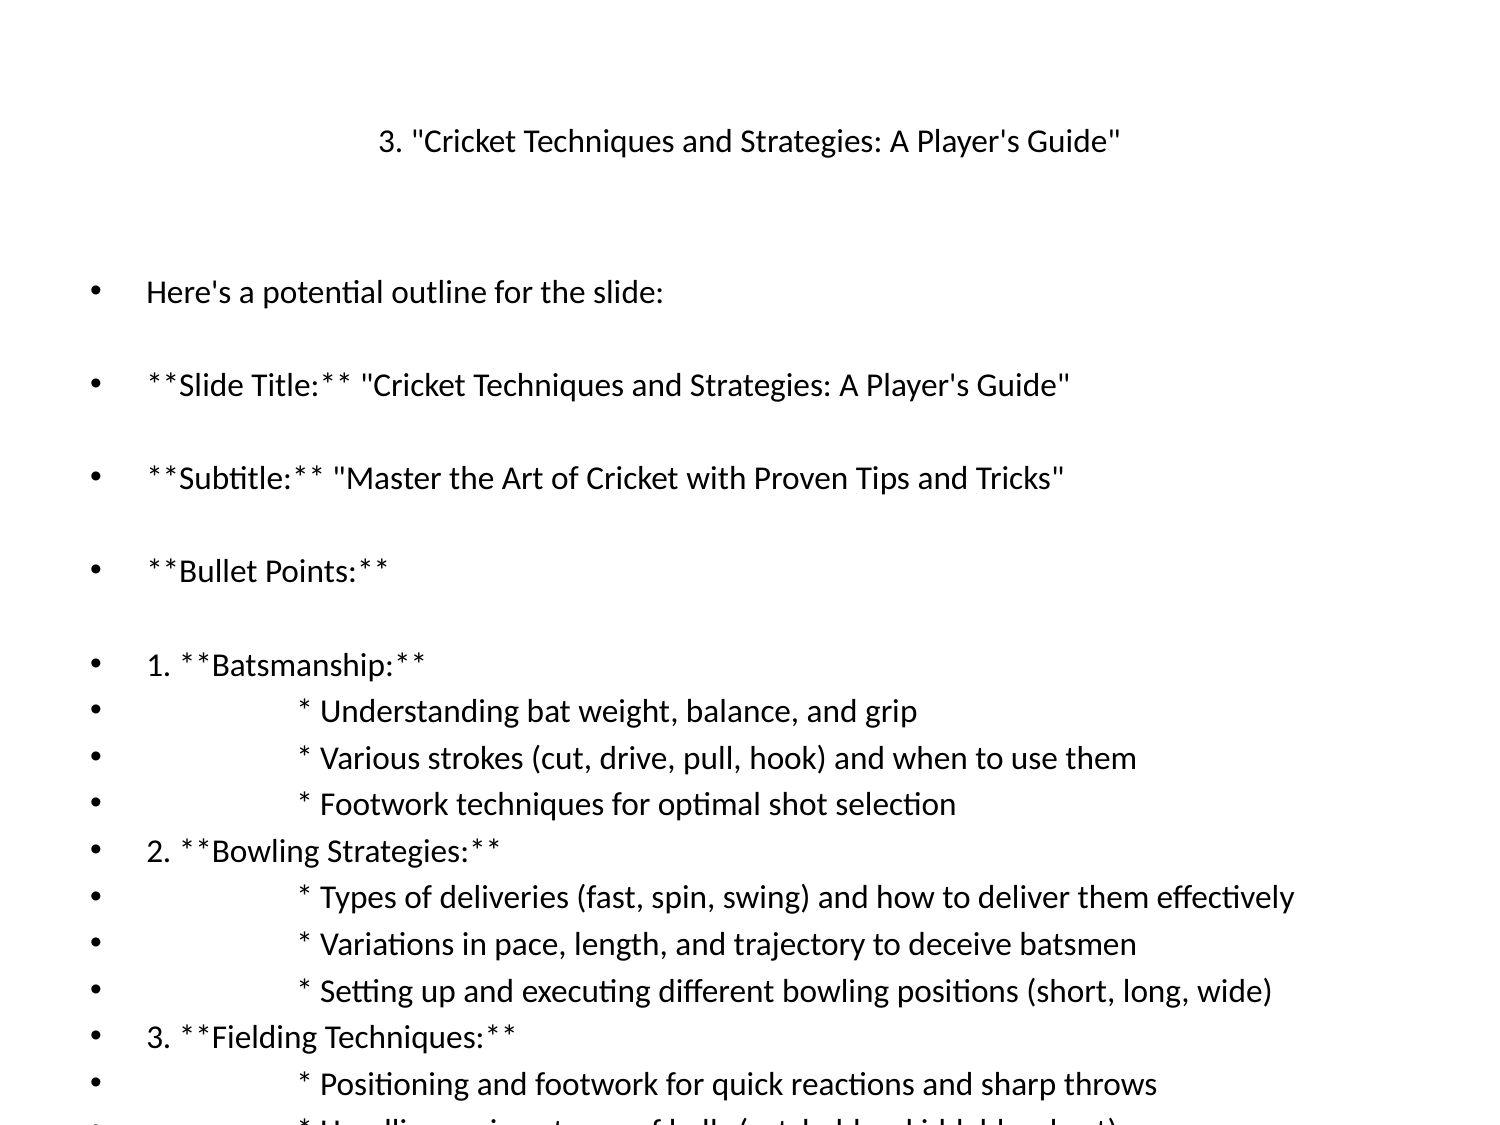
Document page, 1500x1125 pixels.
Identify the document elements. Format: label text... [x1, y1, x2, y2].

list Here's a potential outline for the slide: **Slide Title:** "Cricket Techniques and Strategies: A Player's Guide" **Subtitle:** "Master the Art of Cricket with Proven Tips and Tricks" **Bullet Points:** 1. **Batsmanship:** * Understanding bat weight, balance, and grip * Various strokes (cut, drive, pull, hook) and when to use them * Footwork techniques for optimal shot selection 2. **Bowling Strategies:** * Types of deliveries (fast, spin, swing) and how to deliver them effectively * Variations in pace, length, and trajectory to deceive batsmen * Setting up and executing different bowling positions (short, long, wide) 3. **Fielding Techniques:** * Positioning and footwork for quick reactions and sharp throws * Handling various types of balls (catchable, skiddable, short) * Readying yourself to intercept shots and make crucial catches **Visuals:** Consider adding images or diagrams that illustrate key points, such as: * A batsman in action with arrows highlighting footwork and stroke techniques * A bowler's action sequence with explanations of different deliveries and positions * A fielder making a sharp throw with an illustration of the optimal foot position [75, 262, 1425, 1005]
title 3. "Cricket Techniques and Strategies: A Player's Guide" [75, 45, 1425, 233]
